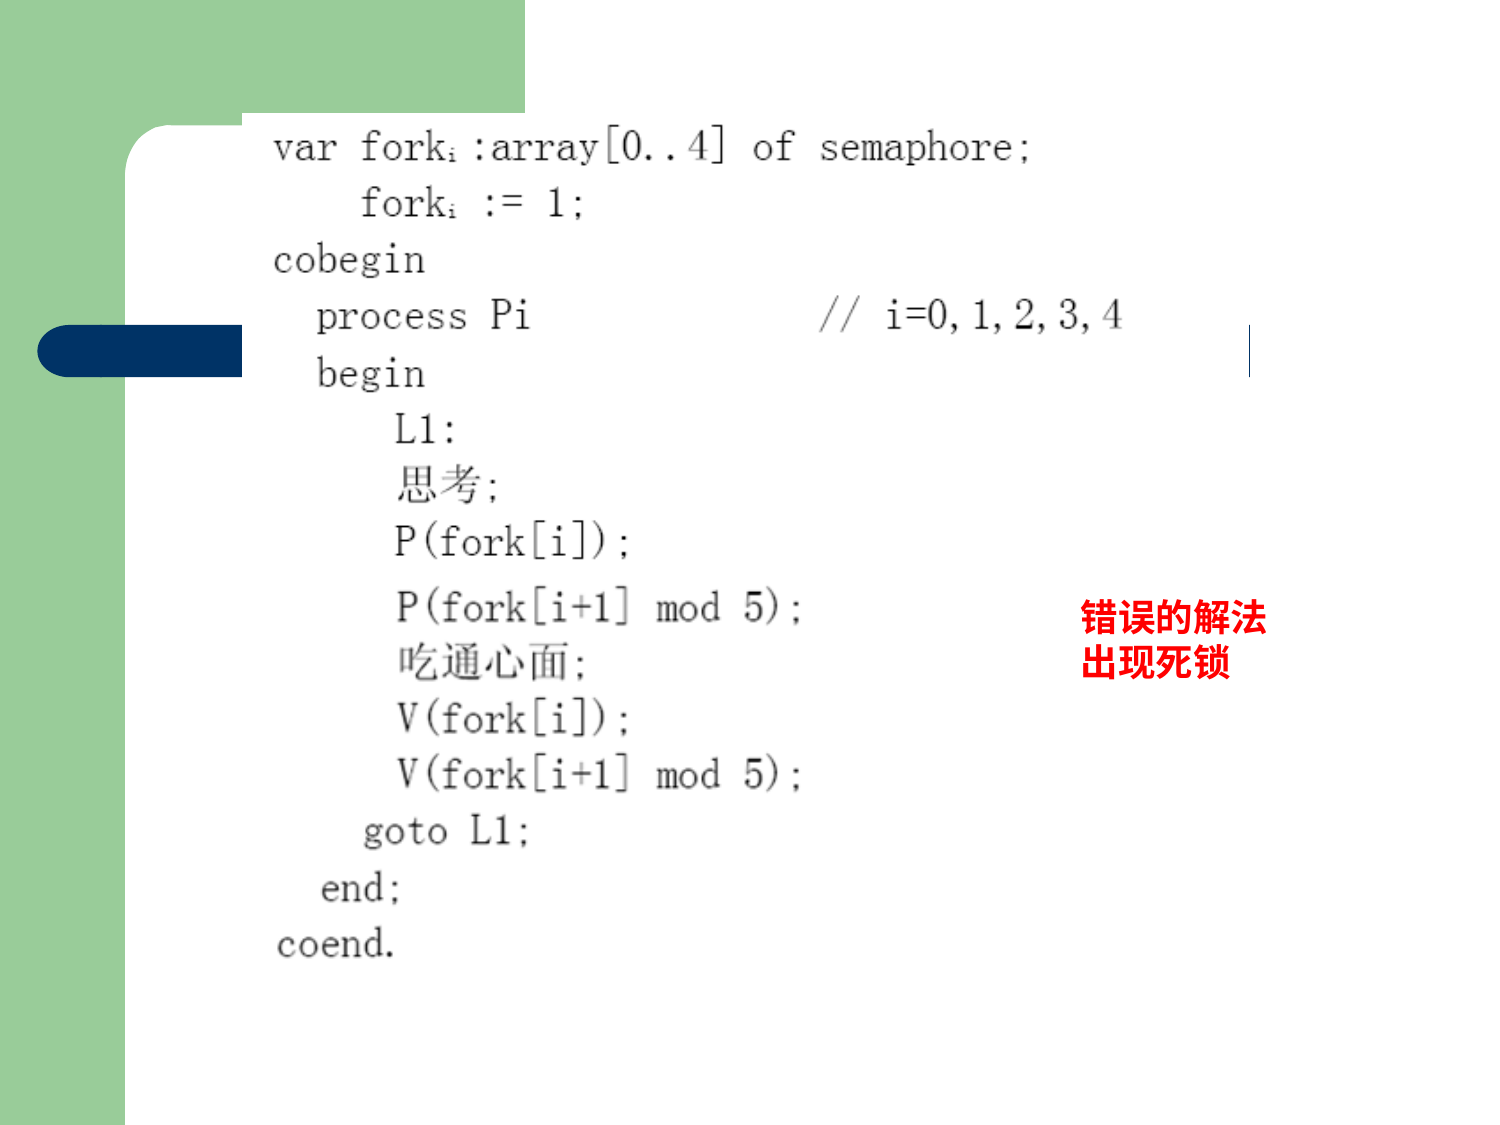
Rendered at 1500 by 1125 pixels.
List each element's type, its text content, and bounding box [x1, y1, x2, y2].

text_box 错误的解法 出现死锁 [1070, 586, 1284, 692]
picture [206, 113, 1249, 966]
